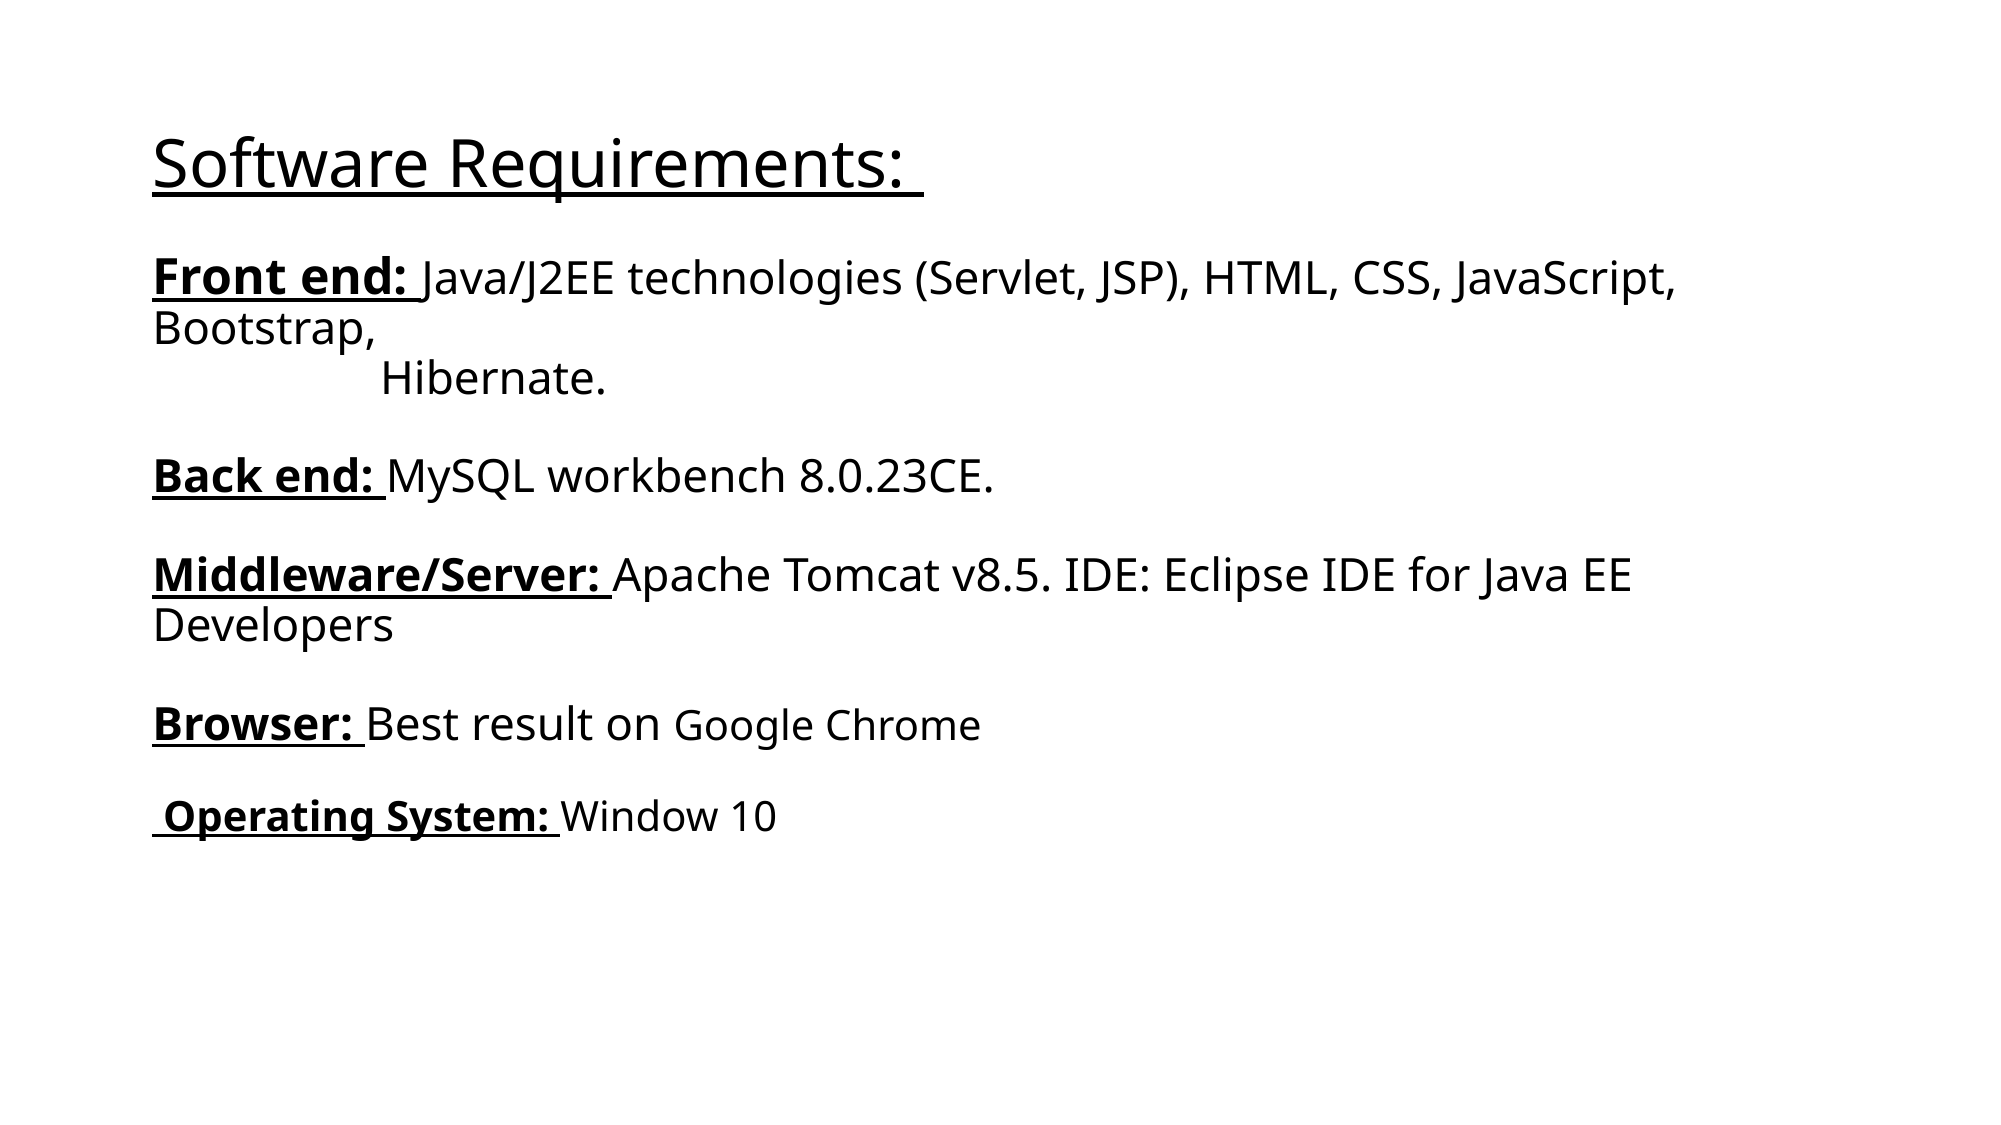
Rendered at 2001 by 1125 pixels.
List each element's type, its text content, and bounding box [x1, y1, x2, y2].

title Software Requirements: Front end: Java/J2EE technologies (Servlet, JSP), HTML, CSS, JavaScript, Bootstrap, Hibernate. Back end: MySQL workbench 8.0.23CE. Middleware/Server: Apache Tomcat v8.5. IDE: Eclipse IDE for Java EE Developers Browser: Best result on Google Chrome Operating System: Window 10 [137, 0, 1863, 1014]
